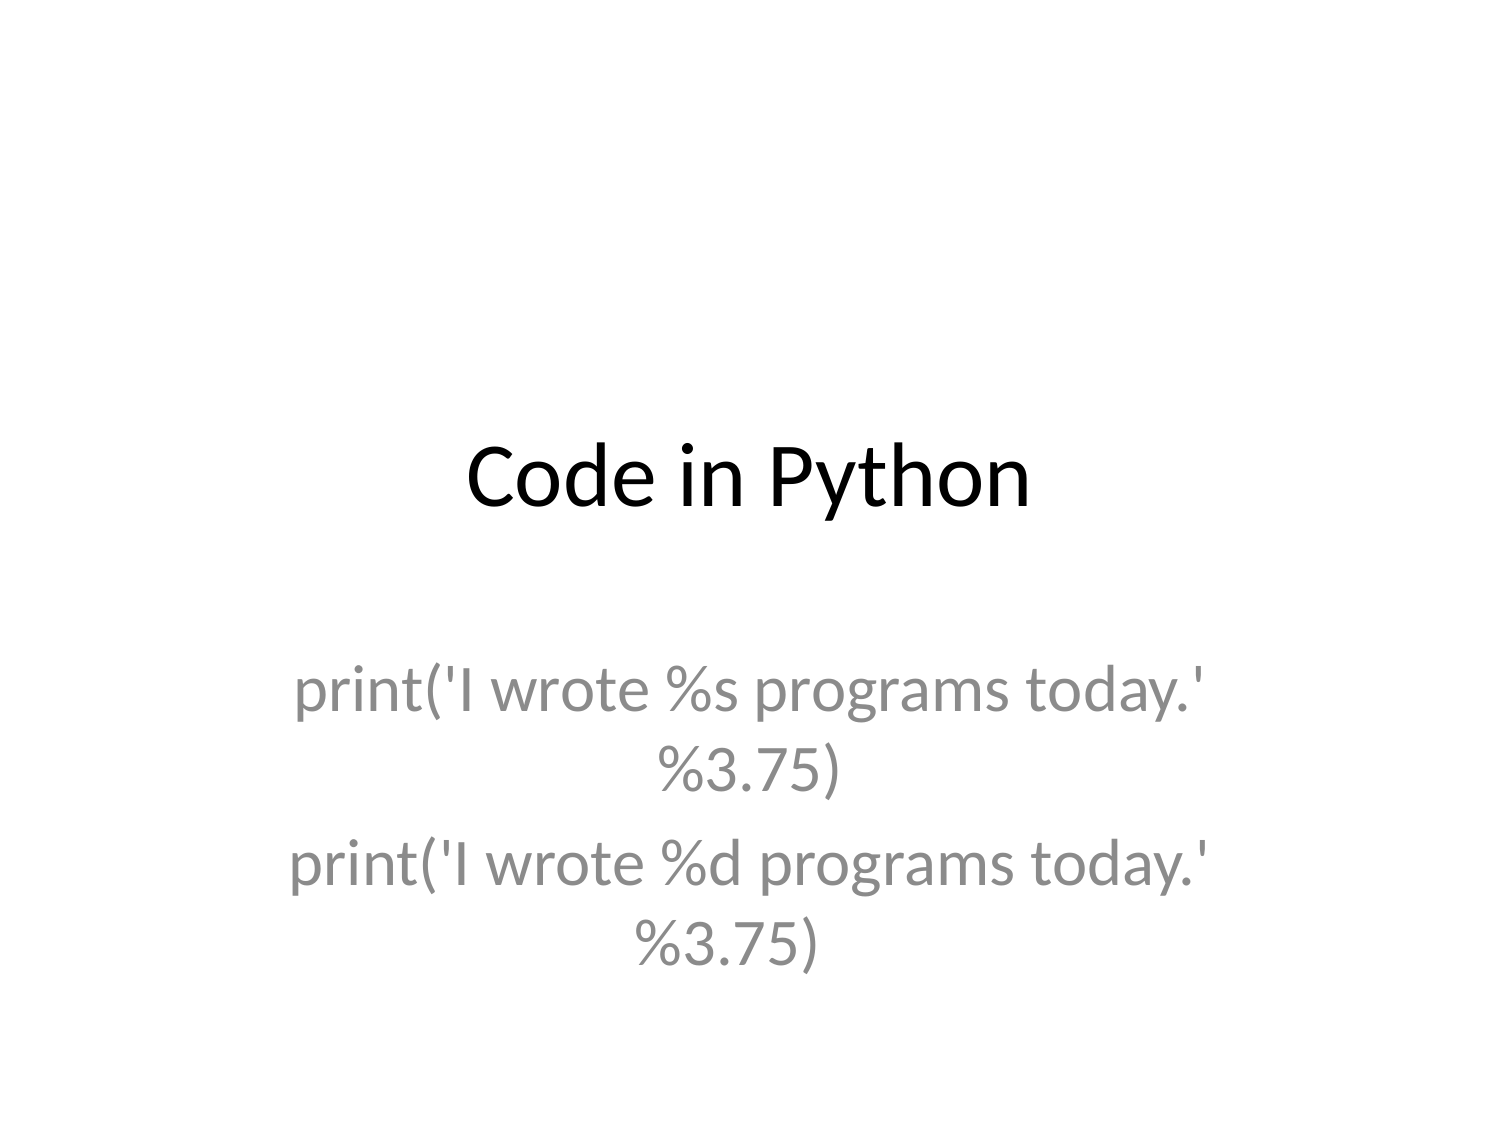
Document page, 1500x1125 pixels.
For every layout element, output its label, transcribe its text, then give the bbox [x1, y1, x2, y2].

title Code in Python [112, 349, 1388, 591]
subtitle print('I wrote %s programs today.' %3.75) print('I wrote %d programs today.' %3.75) [225, 637, 1275, 925]
